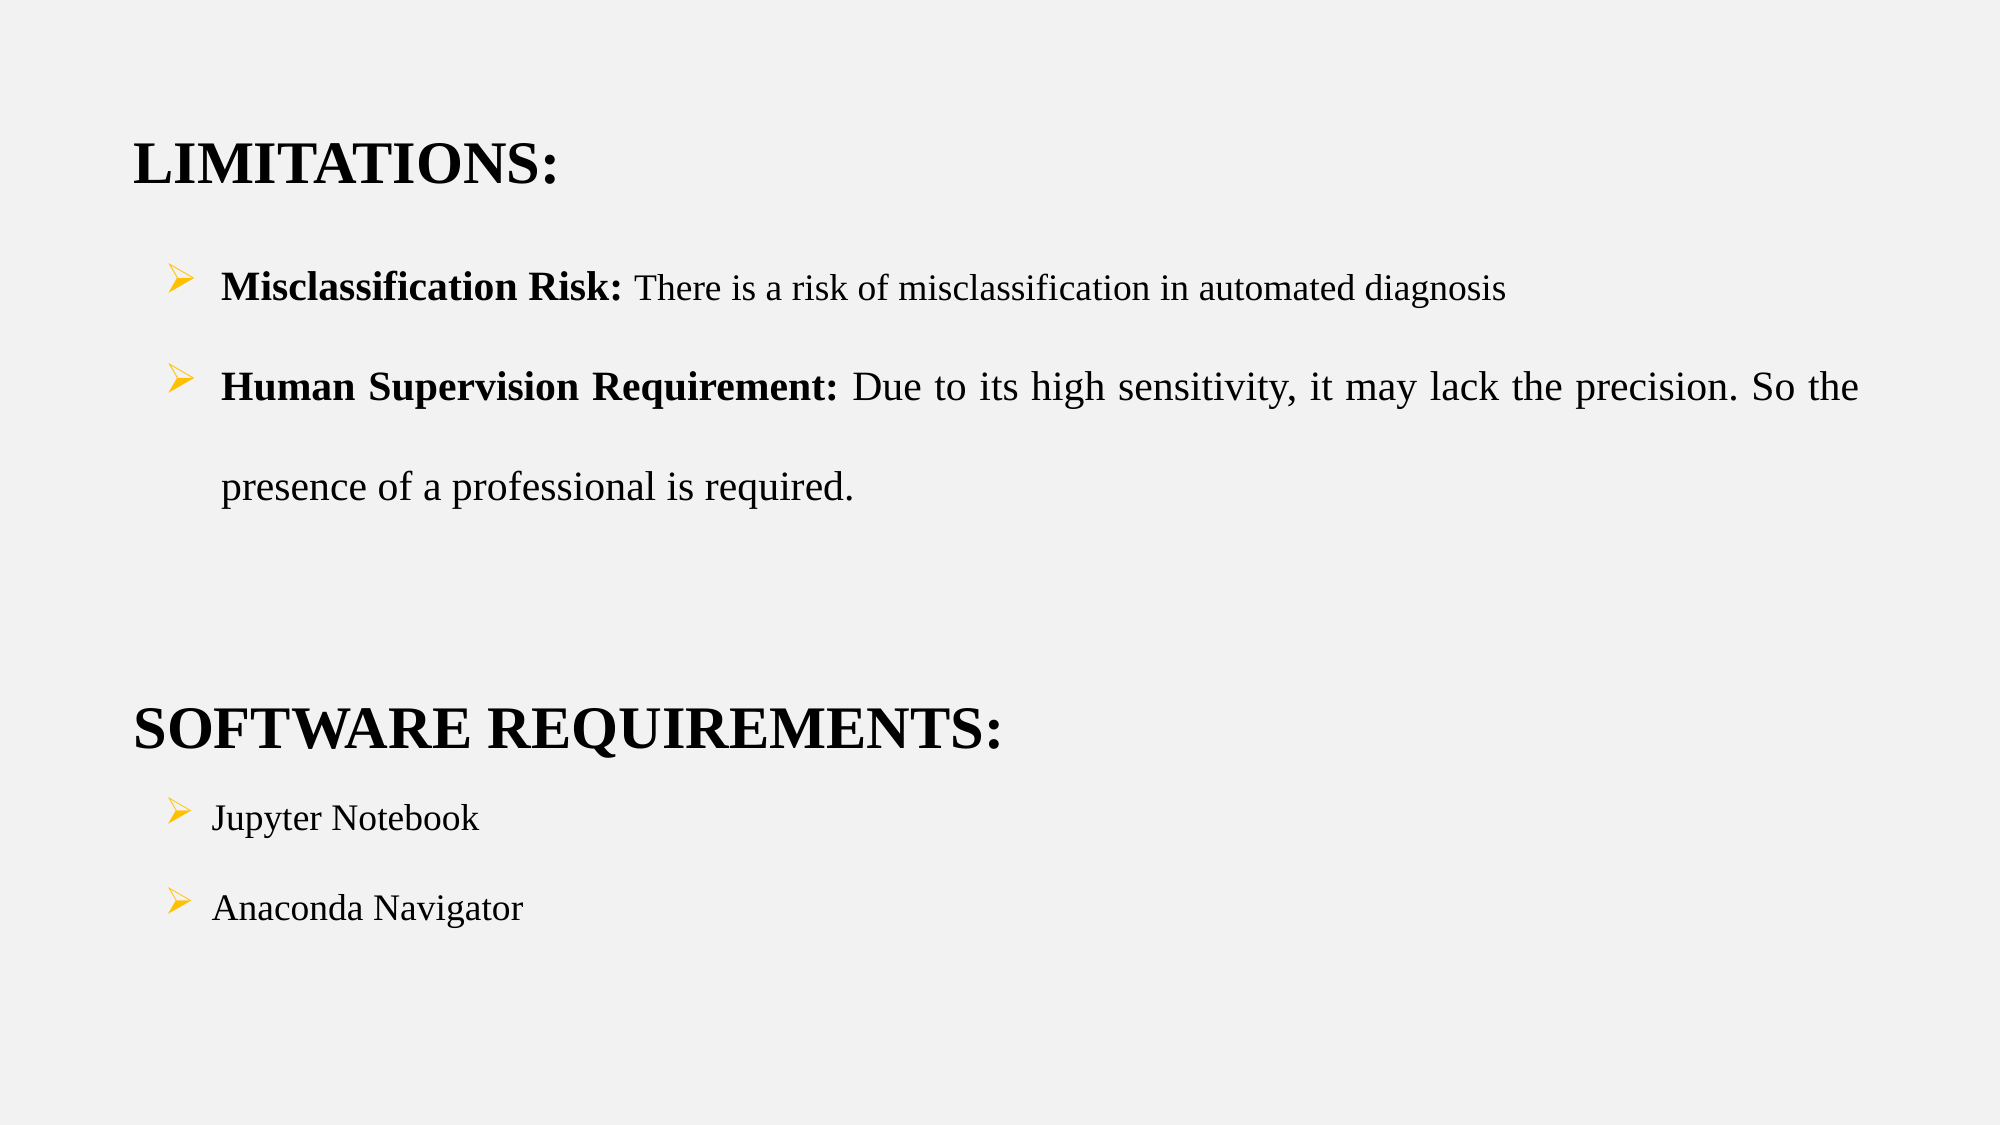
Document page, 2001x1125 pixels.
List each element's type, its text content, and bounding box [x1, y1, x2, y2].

text_box SOFTWARE REQUIREMENTS: [118, 644, 1119, 768]
text_box Misclassification Risk: There is a risk of misclassification in automated diagnosis Human Supervision Requirement: Due to its high sensitivity, it may lack the precision. So the presence of a professional is required. [149, 201, 1875, 517]
text_box Jupyter Notebook Anaconda Navigator [149, 740, 1362, 936]
text_box LIMITATIONS: [118, 79, 1119, 203]
